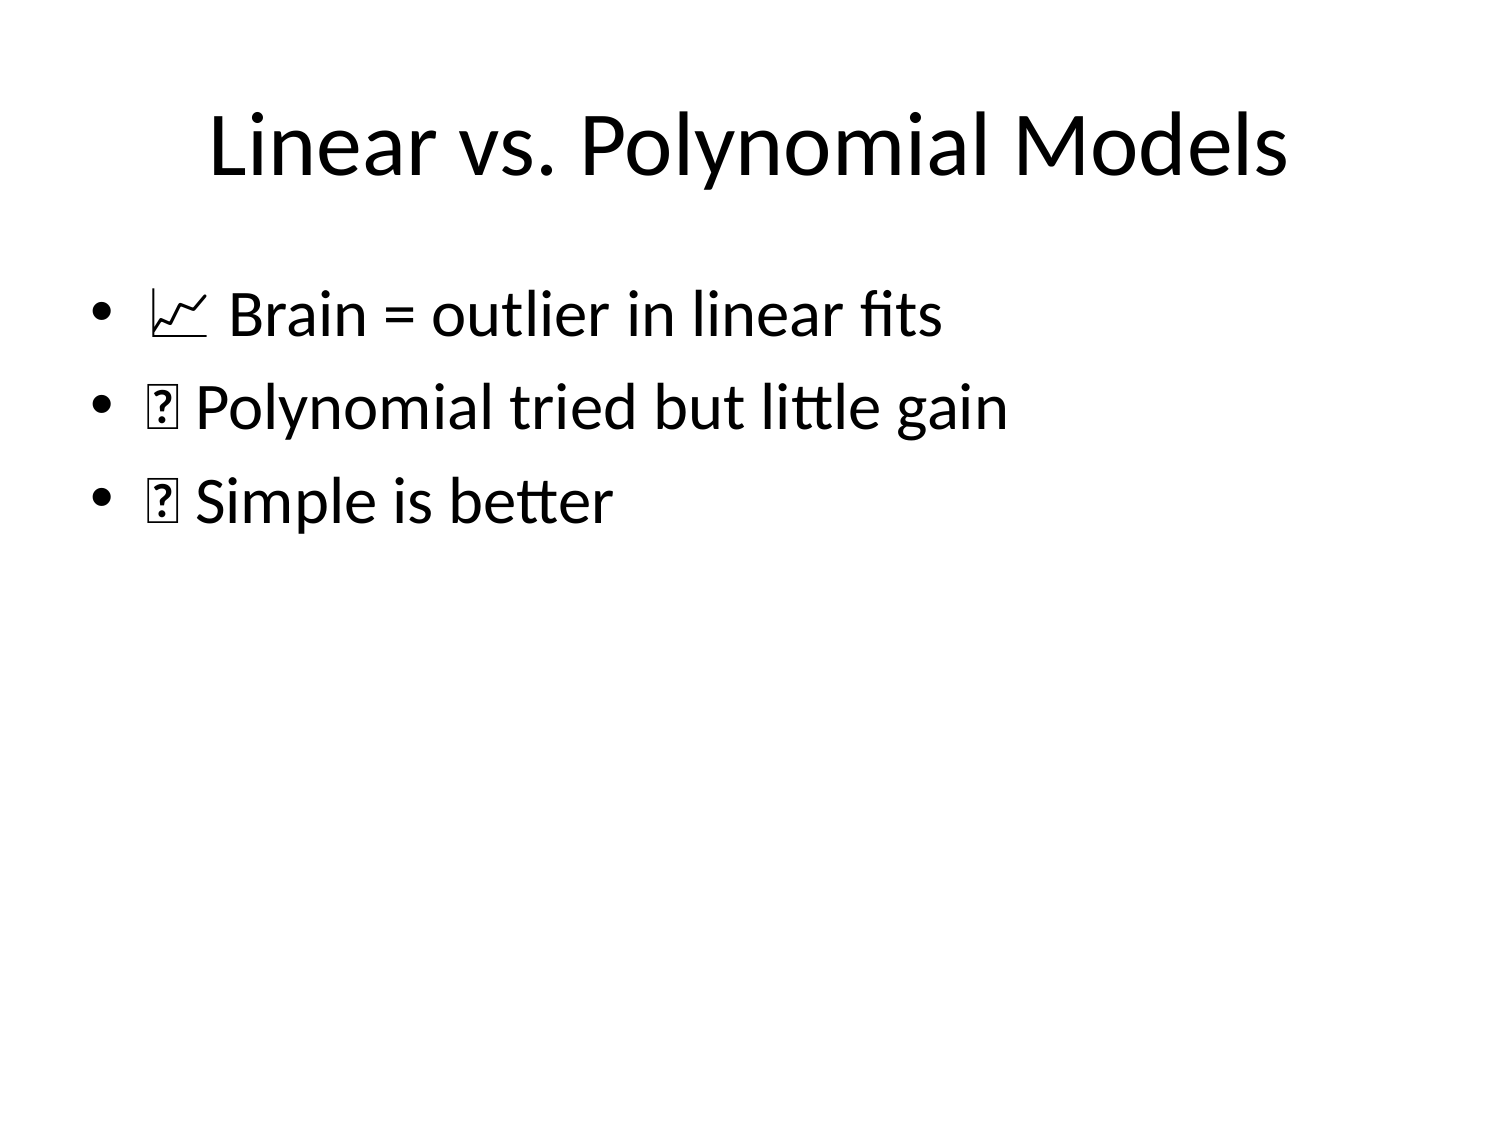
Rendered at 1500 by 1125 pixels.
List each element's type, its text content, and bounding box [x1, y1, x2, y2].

list 📈 Brain = outlier in linear fits 🧮 Polynomial tried but little gain ✨ Simple is better [75, 262, 1425, 1005]
title Linear vs. Polynomial Models [75, 45, 1425, 233]
